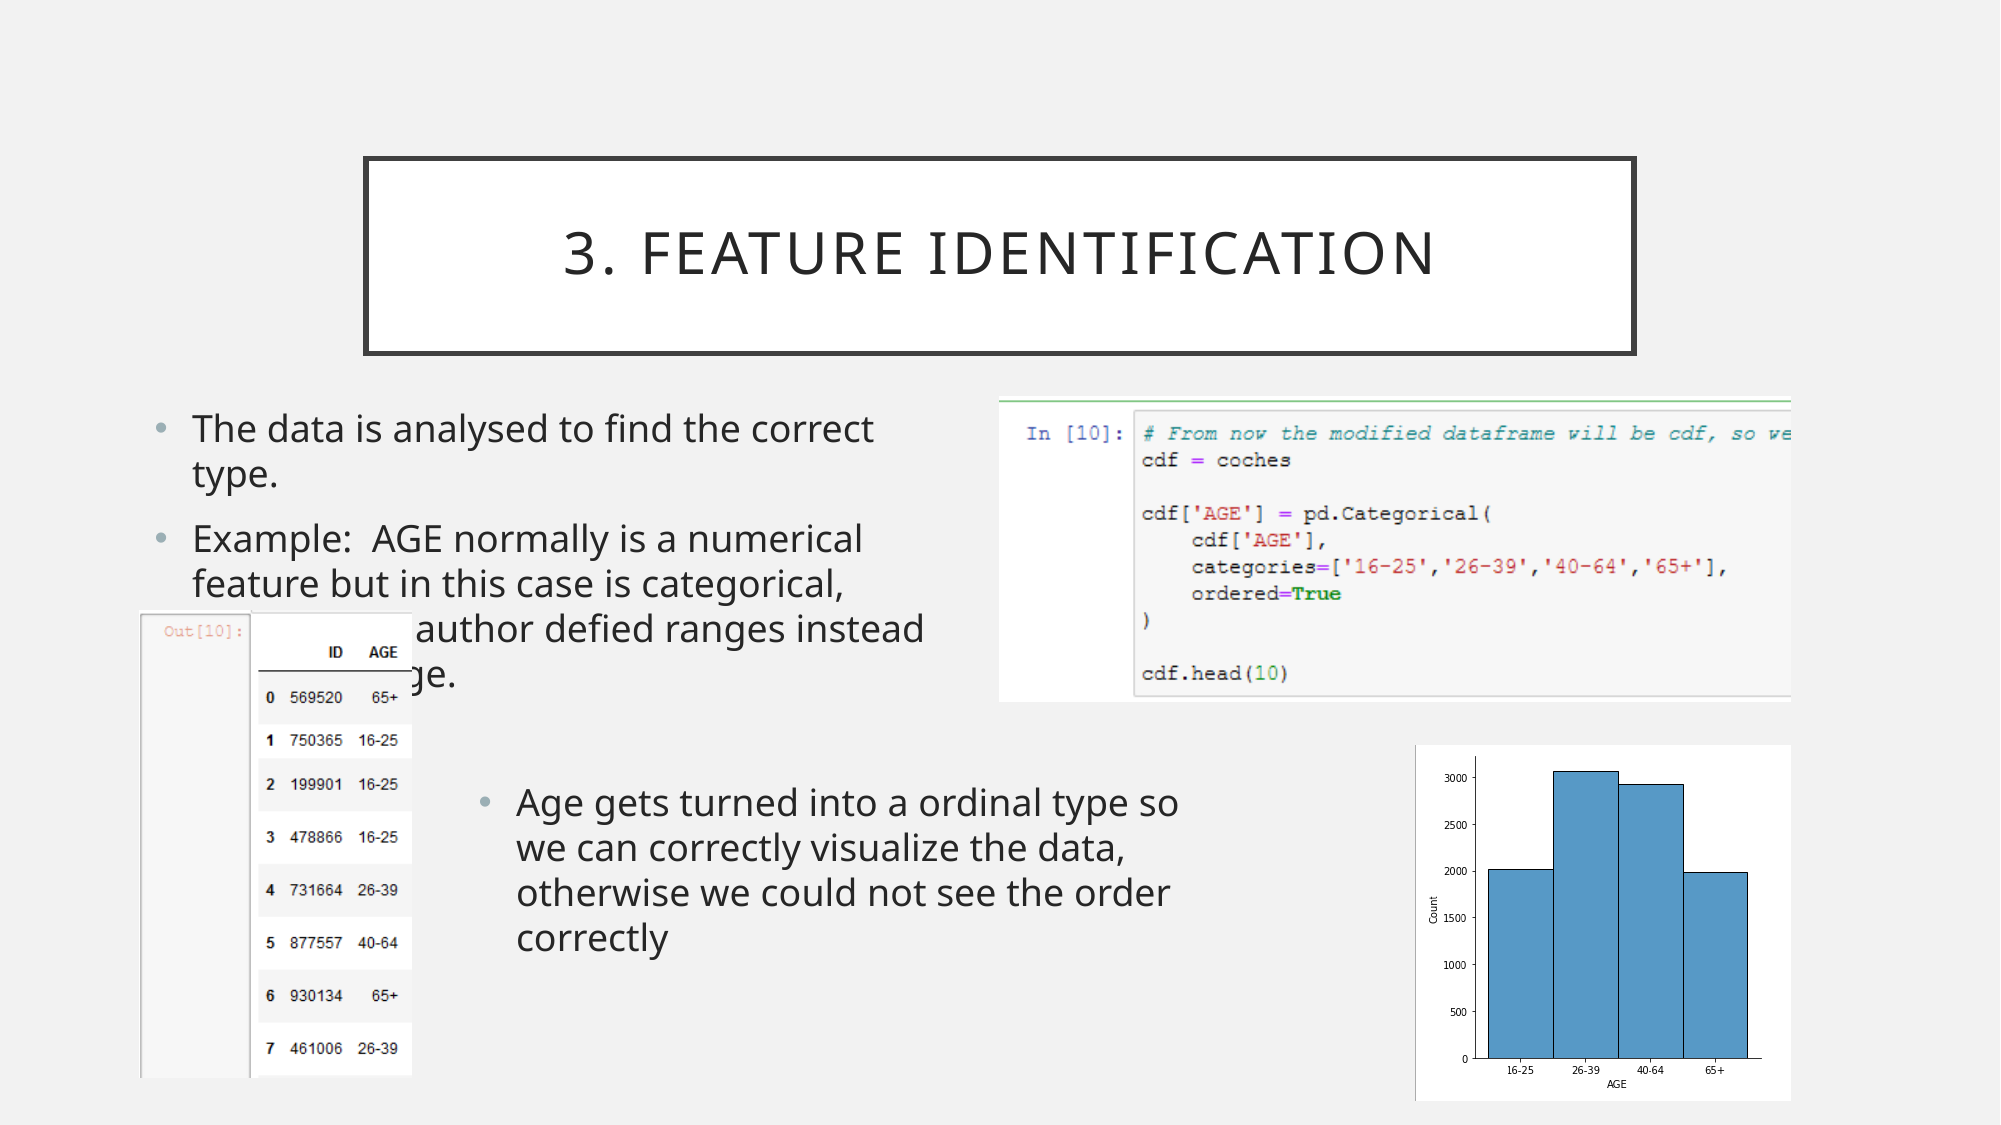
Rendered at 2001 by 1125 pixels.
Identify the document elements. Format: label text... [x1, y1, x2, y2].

list The data is analysed to find the correct type. Example: AGE normally is a numerical feature but in this case is categorical, because the author defied ranges instead of the real age. [139, 397, 971, 906]
text_box Age gets turned into a ordinal type so we can correctly visualize the data, otherwise we could not see the order correctly [463, 771, 1223, 1125]
picture [139, 610, 412, 1078]
picture [1415, 745, 1791, 1101]
picture [999, 396, 1791, 702]
title 3. Feature identification [363, 156, 1637, 356]
